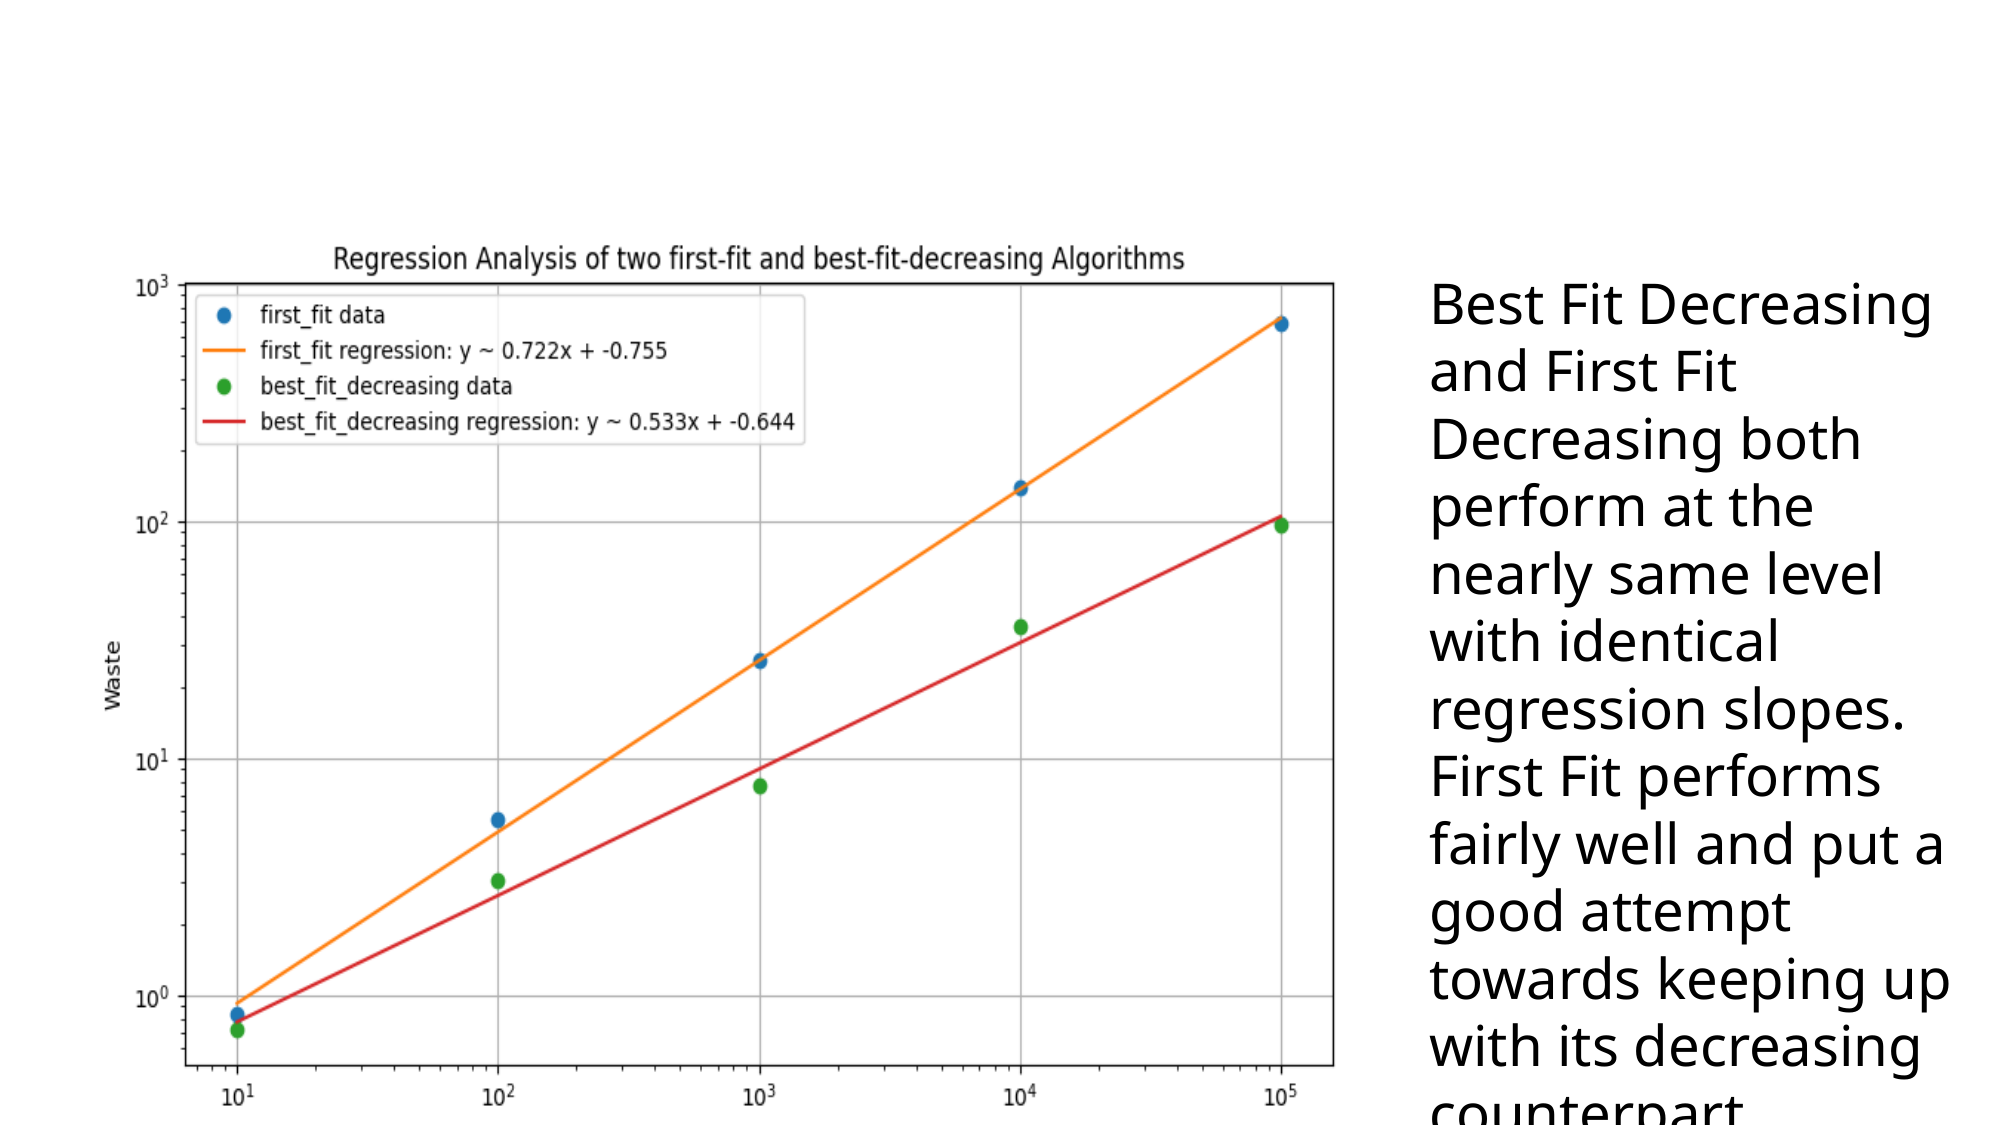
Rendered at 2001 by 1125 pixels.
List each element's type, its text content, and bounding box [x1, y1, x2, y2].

text_box Best Fit Decreasing and First Fit Decreasing both perform at the nearly same level with identical regression slopes. First Fit performs fairly well and put a good attempt towards keeping up with its decreasing counterpart. [1486, 260, 2000, 1125]
picture [0, 161, 1482, 1125]
